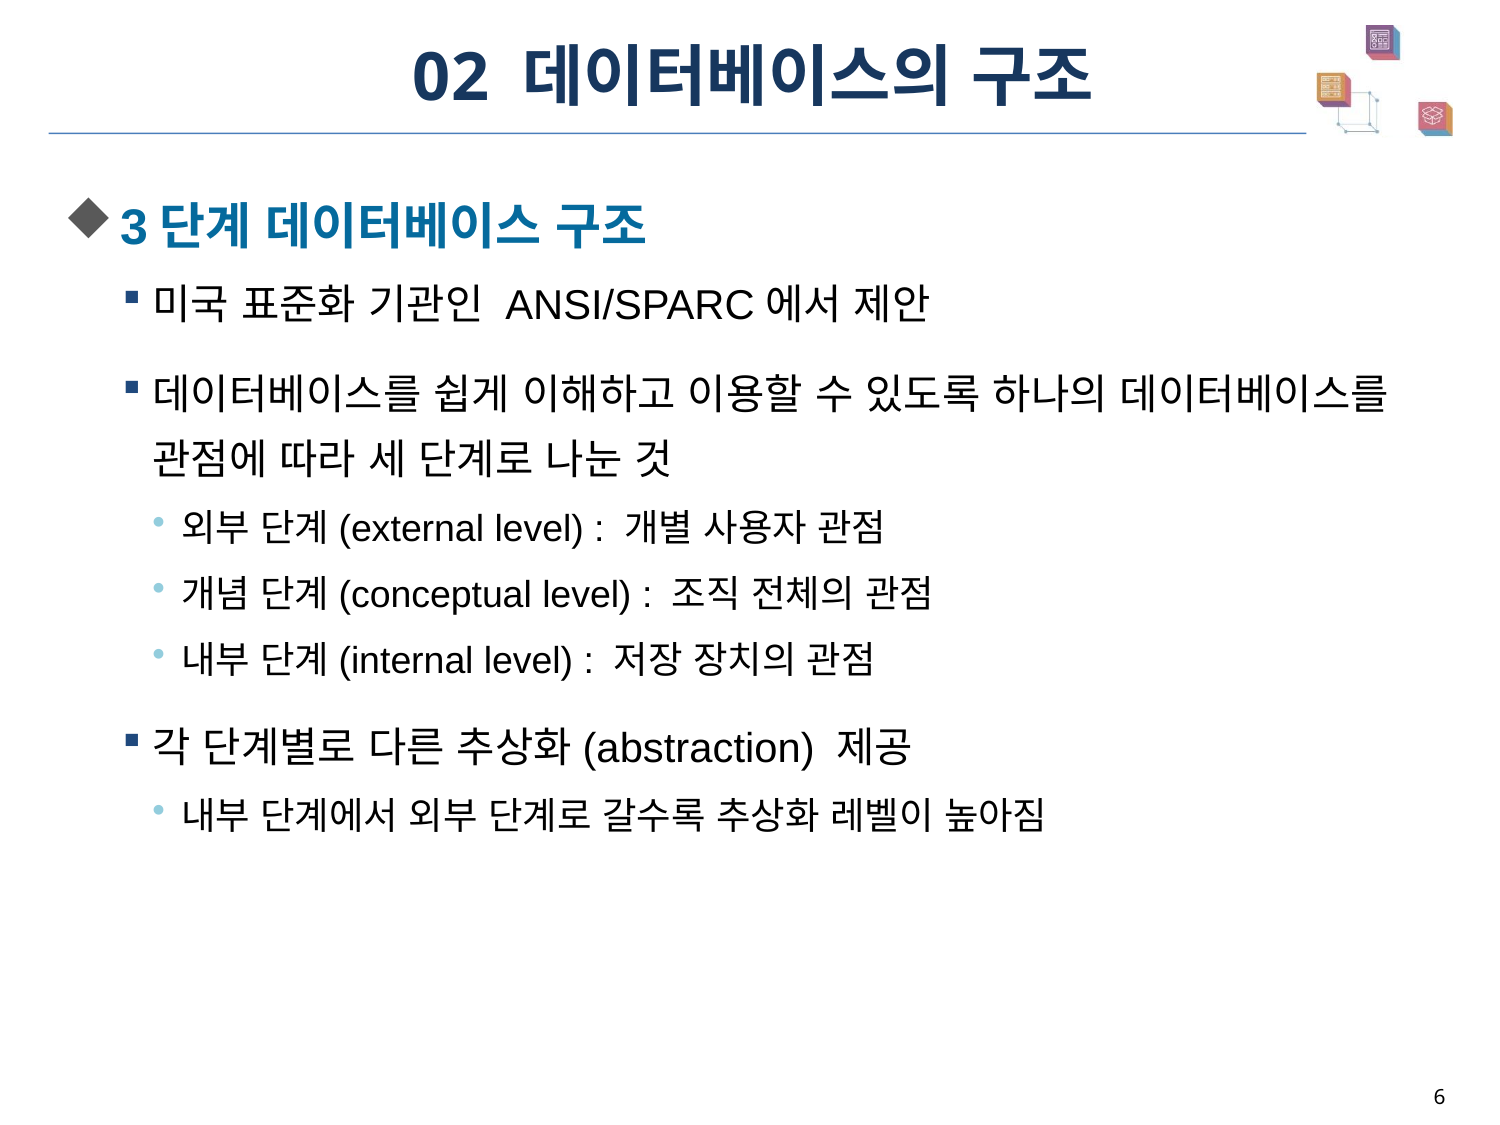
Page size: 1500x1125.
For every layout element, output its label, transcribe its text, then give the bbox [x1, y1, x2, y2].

title 02 데이터베이스의 구조 [48, 25, 1459, 123]
picture [1316, 123, 1453, 138]
list 3단계 데이터베이스 구조 미국 표준화 기관인 ANSI/SPARC에서 제안 데이터베이스를 쉽게 이해하고 이용할 수 있도록 하나의 데이터베이스를 관점에 따라 세 단계로 나눈 것 외부 단계(external level) : 개별 사용자 관점 개념 단계(conceptual level) : 조직 전체의 관점 내부 단계(internal level) : 저장 장치의 관점 각 단계별로 다른 추상화(abstraction) 제공 내부 단계에서 외부 단계로 갈수록 추상화 레벨이 높아짐 [48, 187, 1500, 1097]
